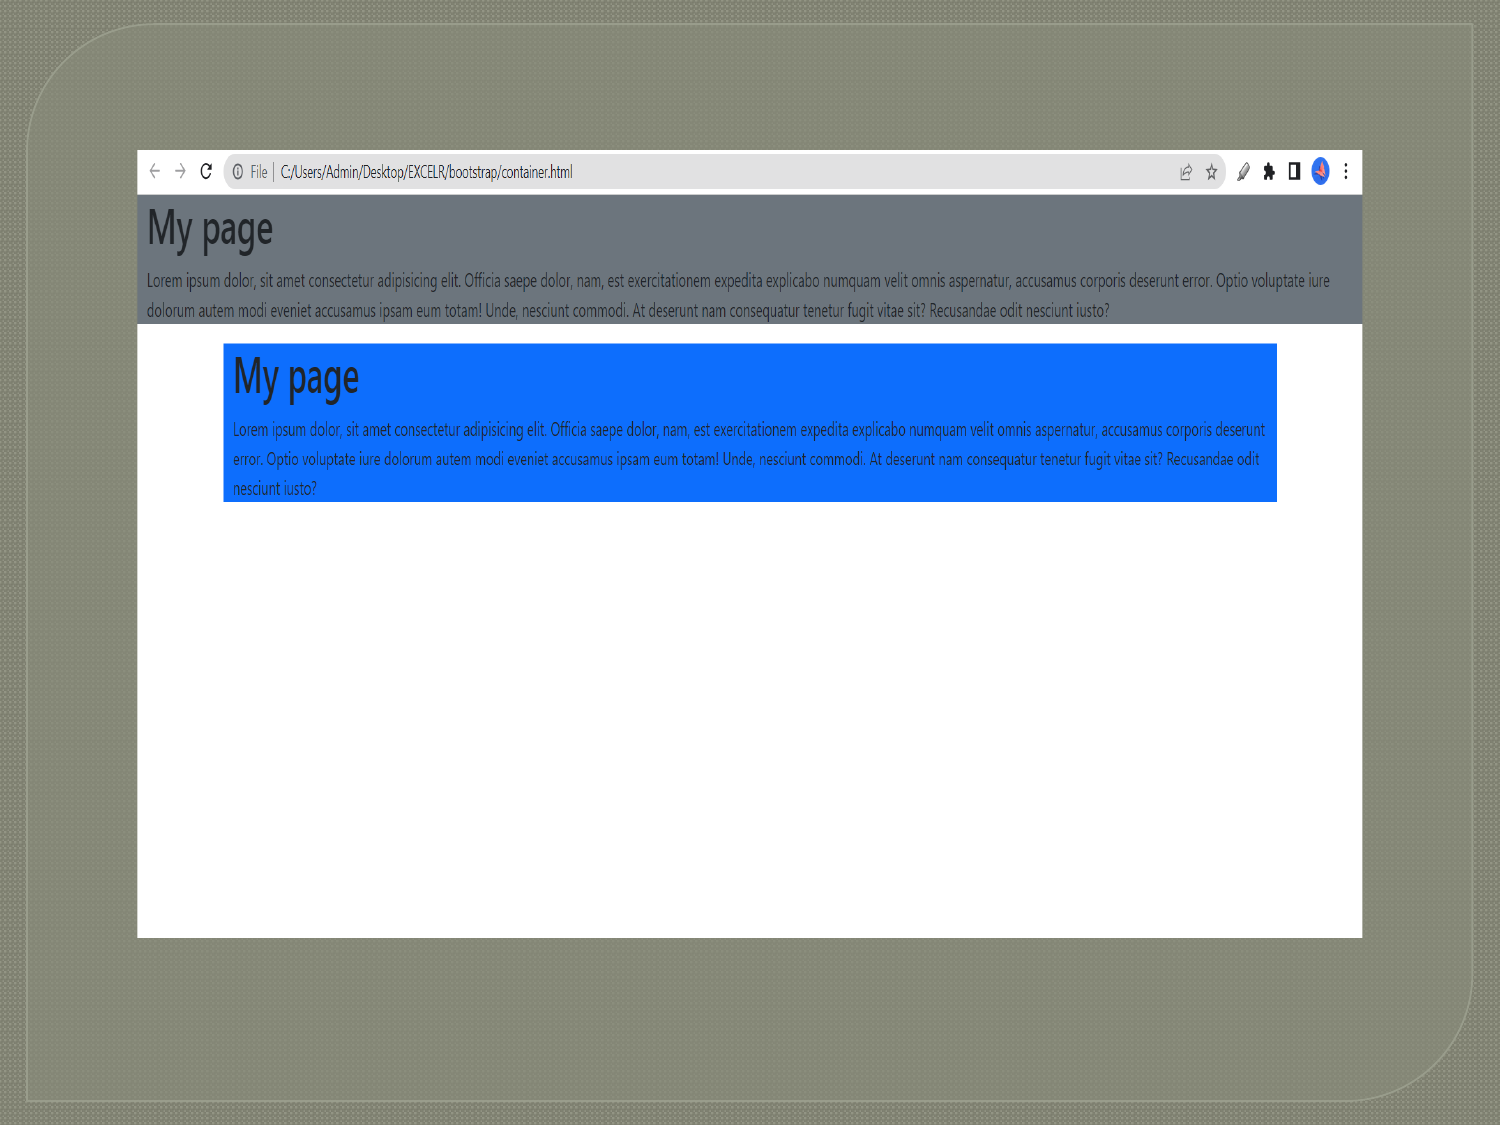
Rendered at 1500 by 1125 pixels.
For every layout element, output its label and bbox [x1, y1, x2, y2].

picture [137, 149, 1363, 938]
